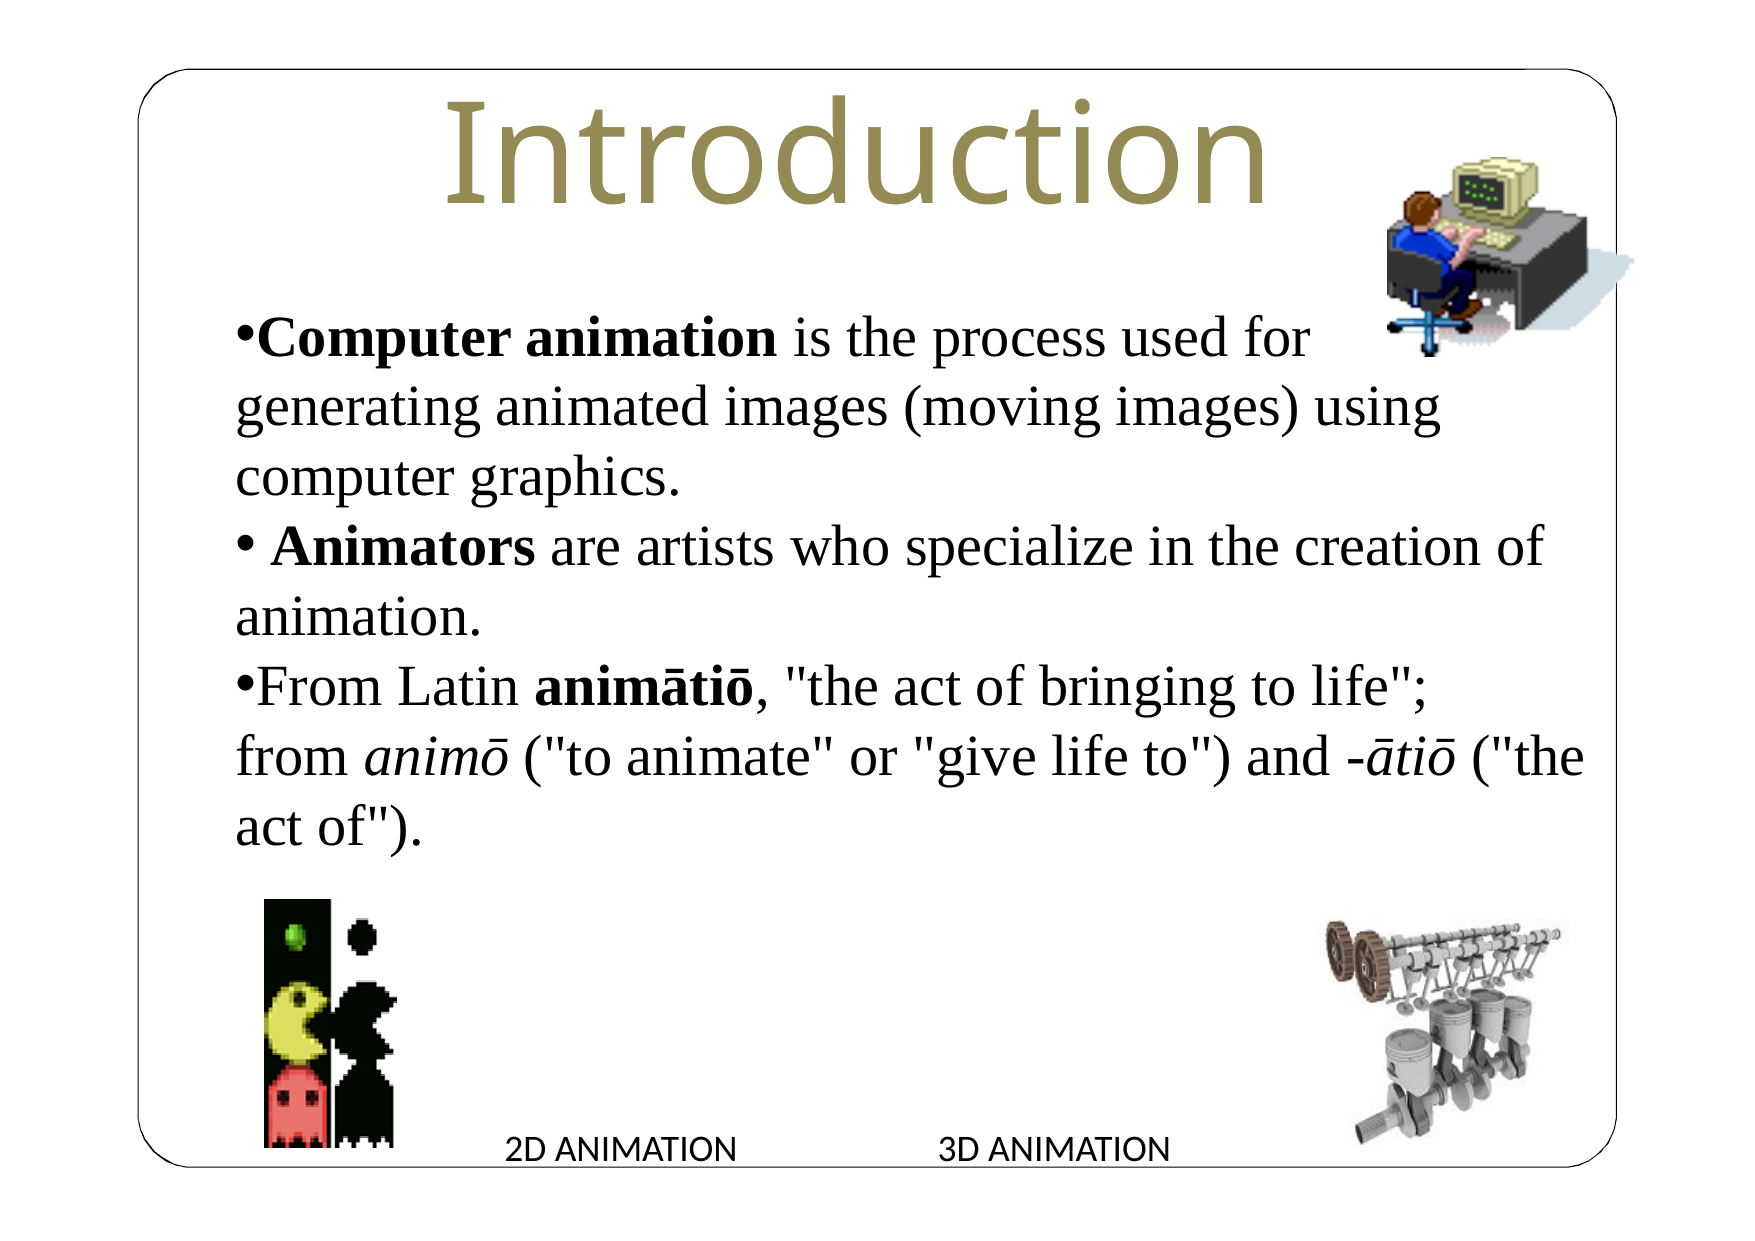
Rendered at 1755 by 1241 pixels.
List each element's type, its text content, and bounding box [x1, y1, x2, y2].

list Computer animation is the process used for generating animated images (moving images) using computer graphics. Animators are artists who specialize in the creation of animation. From Latin animātiō, "the act of bringing to life"; from animō ("to animate" or "give life to") and -ātiō ("the act of"). [235, 297, 1604, 1085]
text_box Introduction [102, 37, 1615, 278]
text_box 2D ANIMATION [487, 1115, 756, 1178]
picture [1387, 157, 1634, 357]
picture [264, 898, 397, 1148]
text_box 3D ANIMATION [920, 1115, 1189, 1178]
picture [1306, 906, 1581, 1148]
